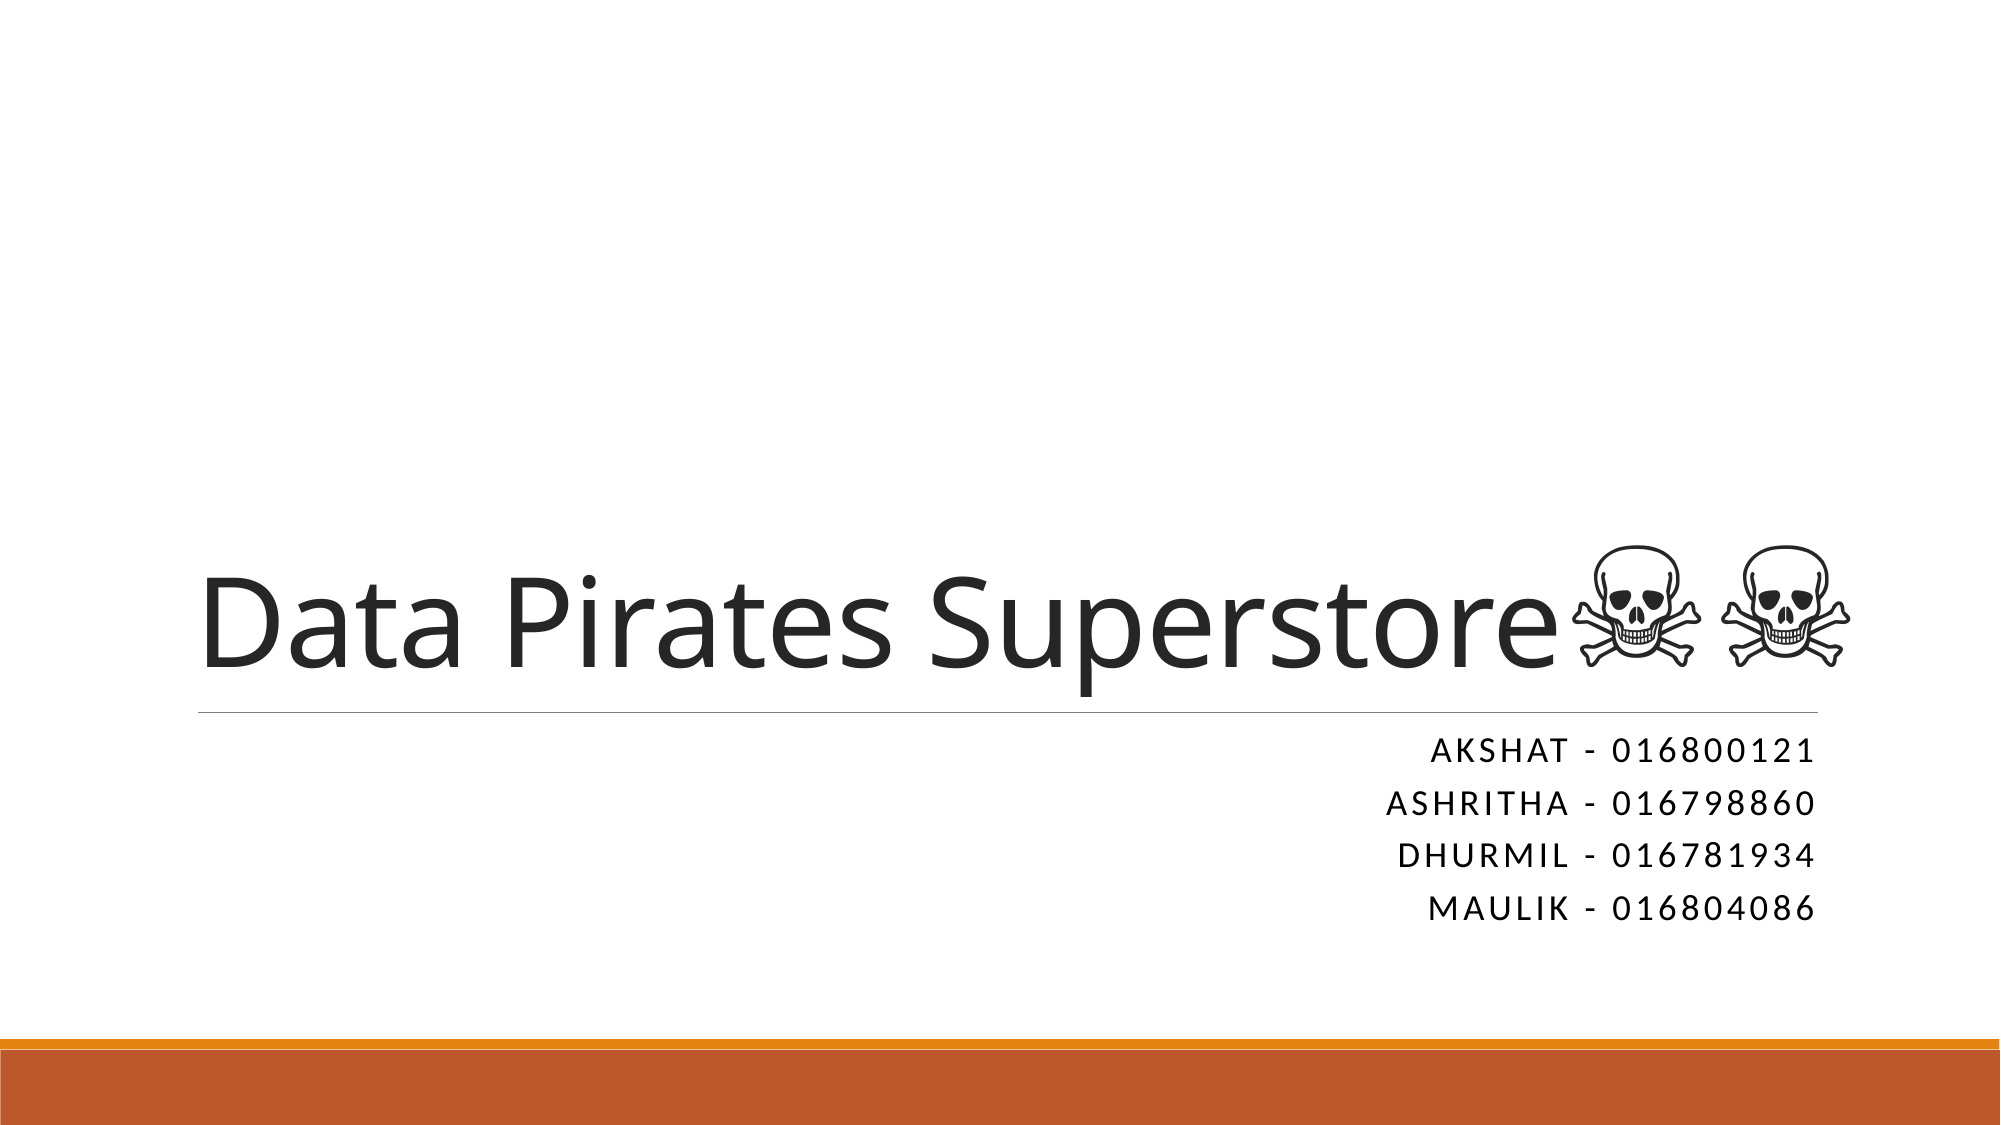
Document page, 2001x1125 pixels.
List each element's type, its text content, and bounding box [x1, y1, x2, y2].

subtitle Akshat - 016800121 Ashritha - 016798860 Dhurmil - 016781934 Maulik - 016804086 [330, 665, 1830, 937]
title Data Pirates Superstore🏴‍☠️ [180, 124, 1830, 710]
